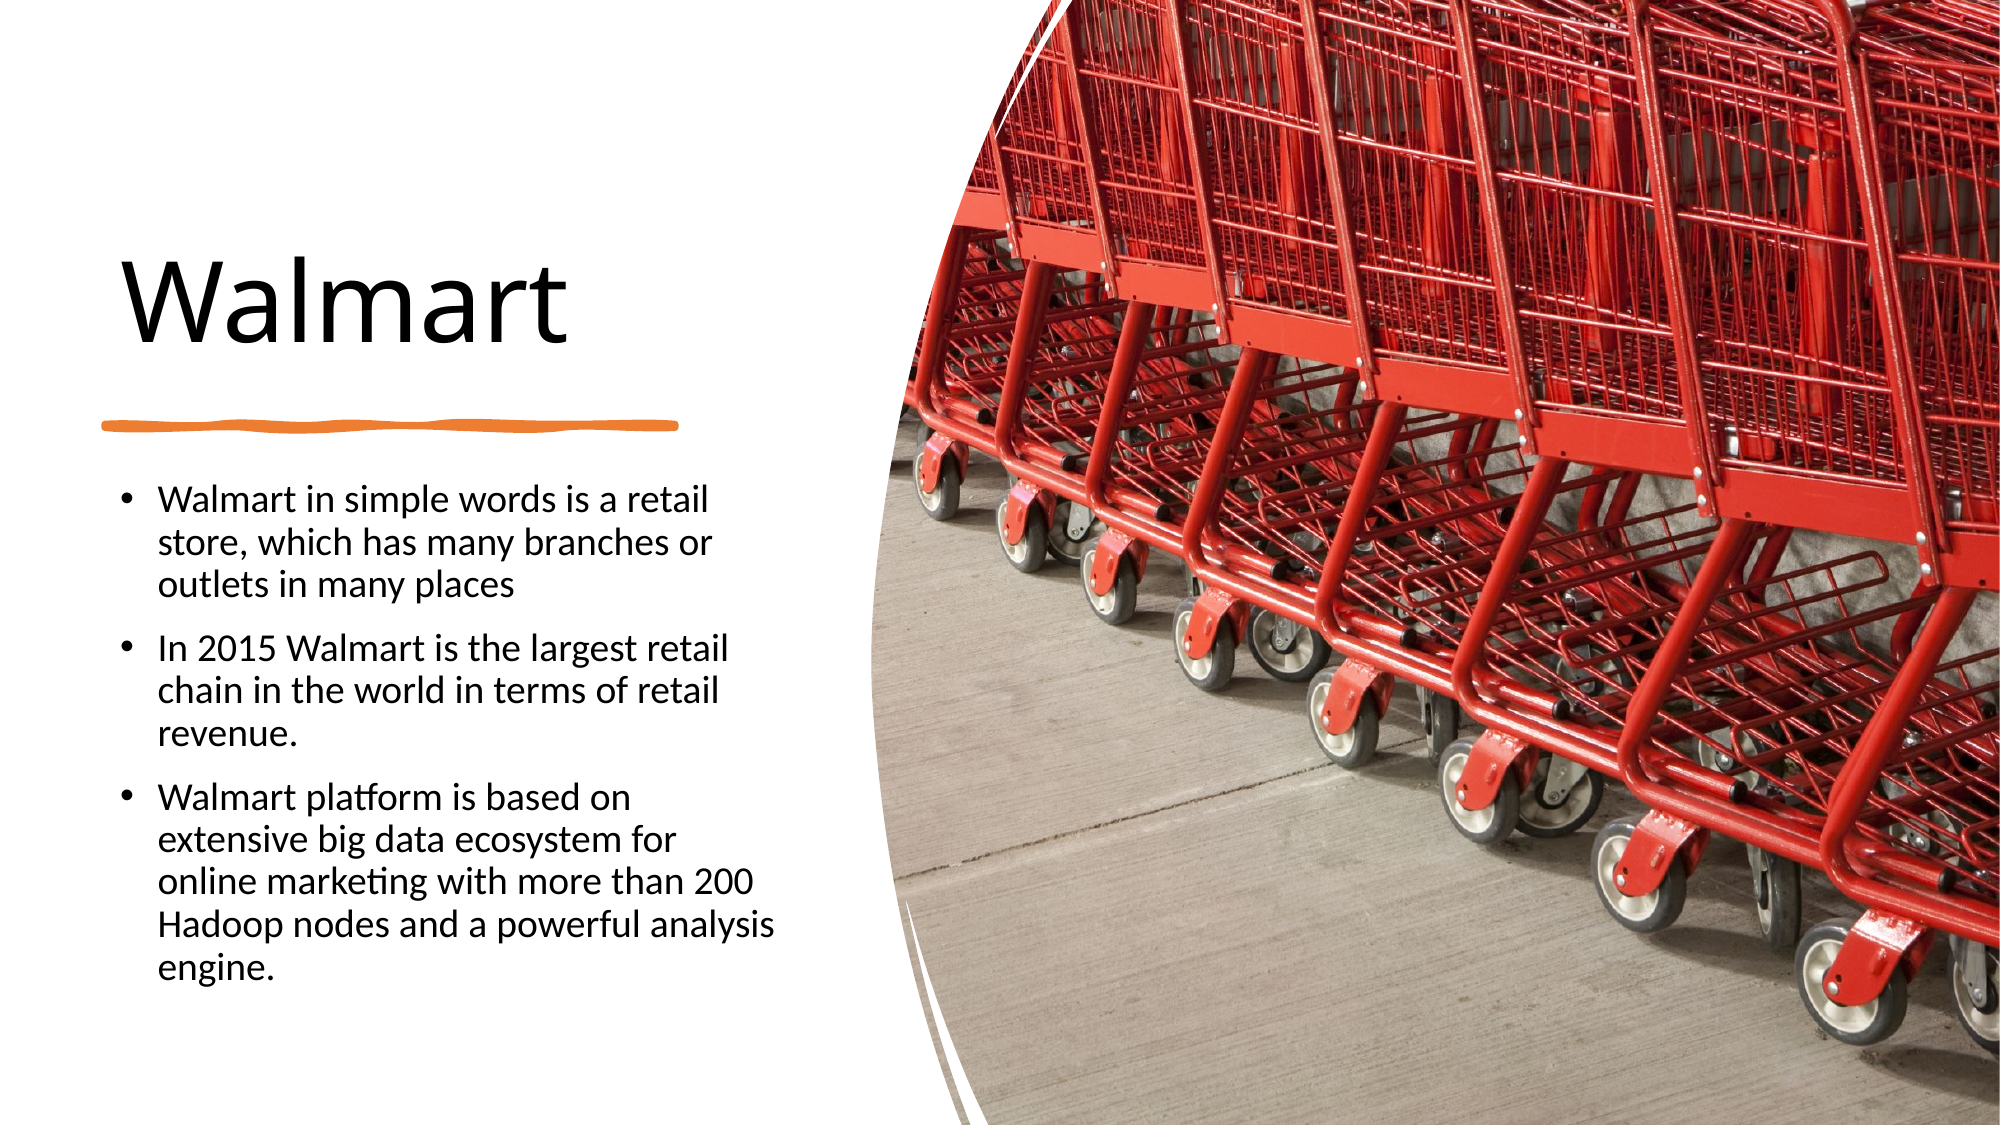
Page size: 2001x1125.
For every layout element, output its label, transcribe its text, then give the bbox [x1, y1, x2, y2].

text_box [0, 0, 871, 1125]
list Walmart in simple words is a retail store, which has many branches or outlets in many places In 2015 Walmart is the largest retail chain in the world in terms of retail revenue. Walmart platform is based on extensive big data ecosystem for online marketing with more than 200 Hadoop nodes and a powerful analysis engine. [105, 471, 802, 1016]
title Walmart [105, 53, 822, 375]
picture [871, 0, 2000, 1125]
text_box [103, 421, 676, 431]
